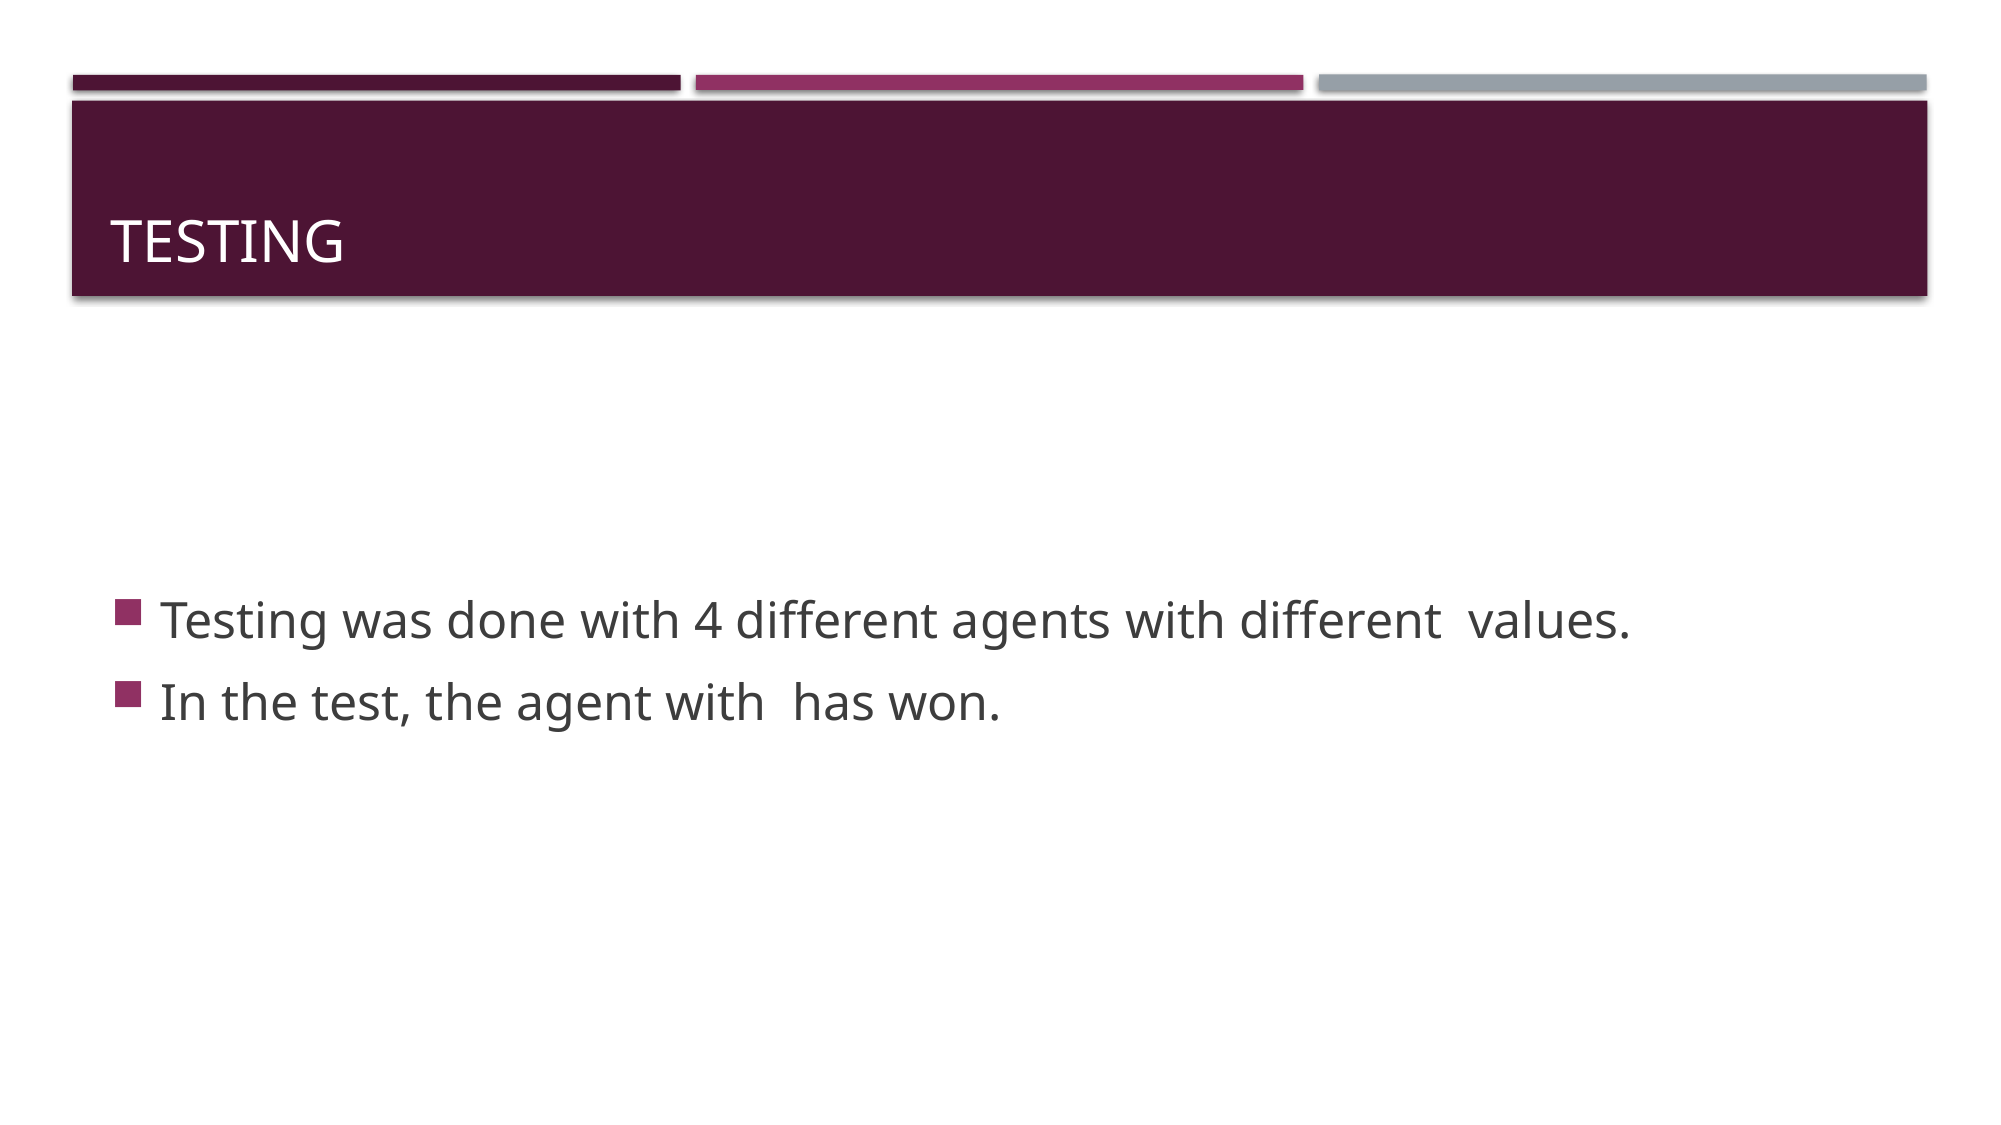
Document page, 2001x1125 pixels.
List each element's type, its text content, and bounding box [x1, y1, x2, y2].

title Testing [95, 115, 1905, 282]
